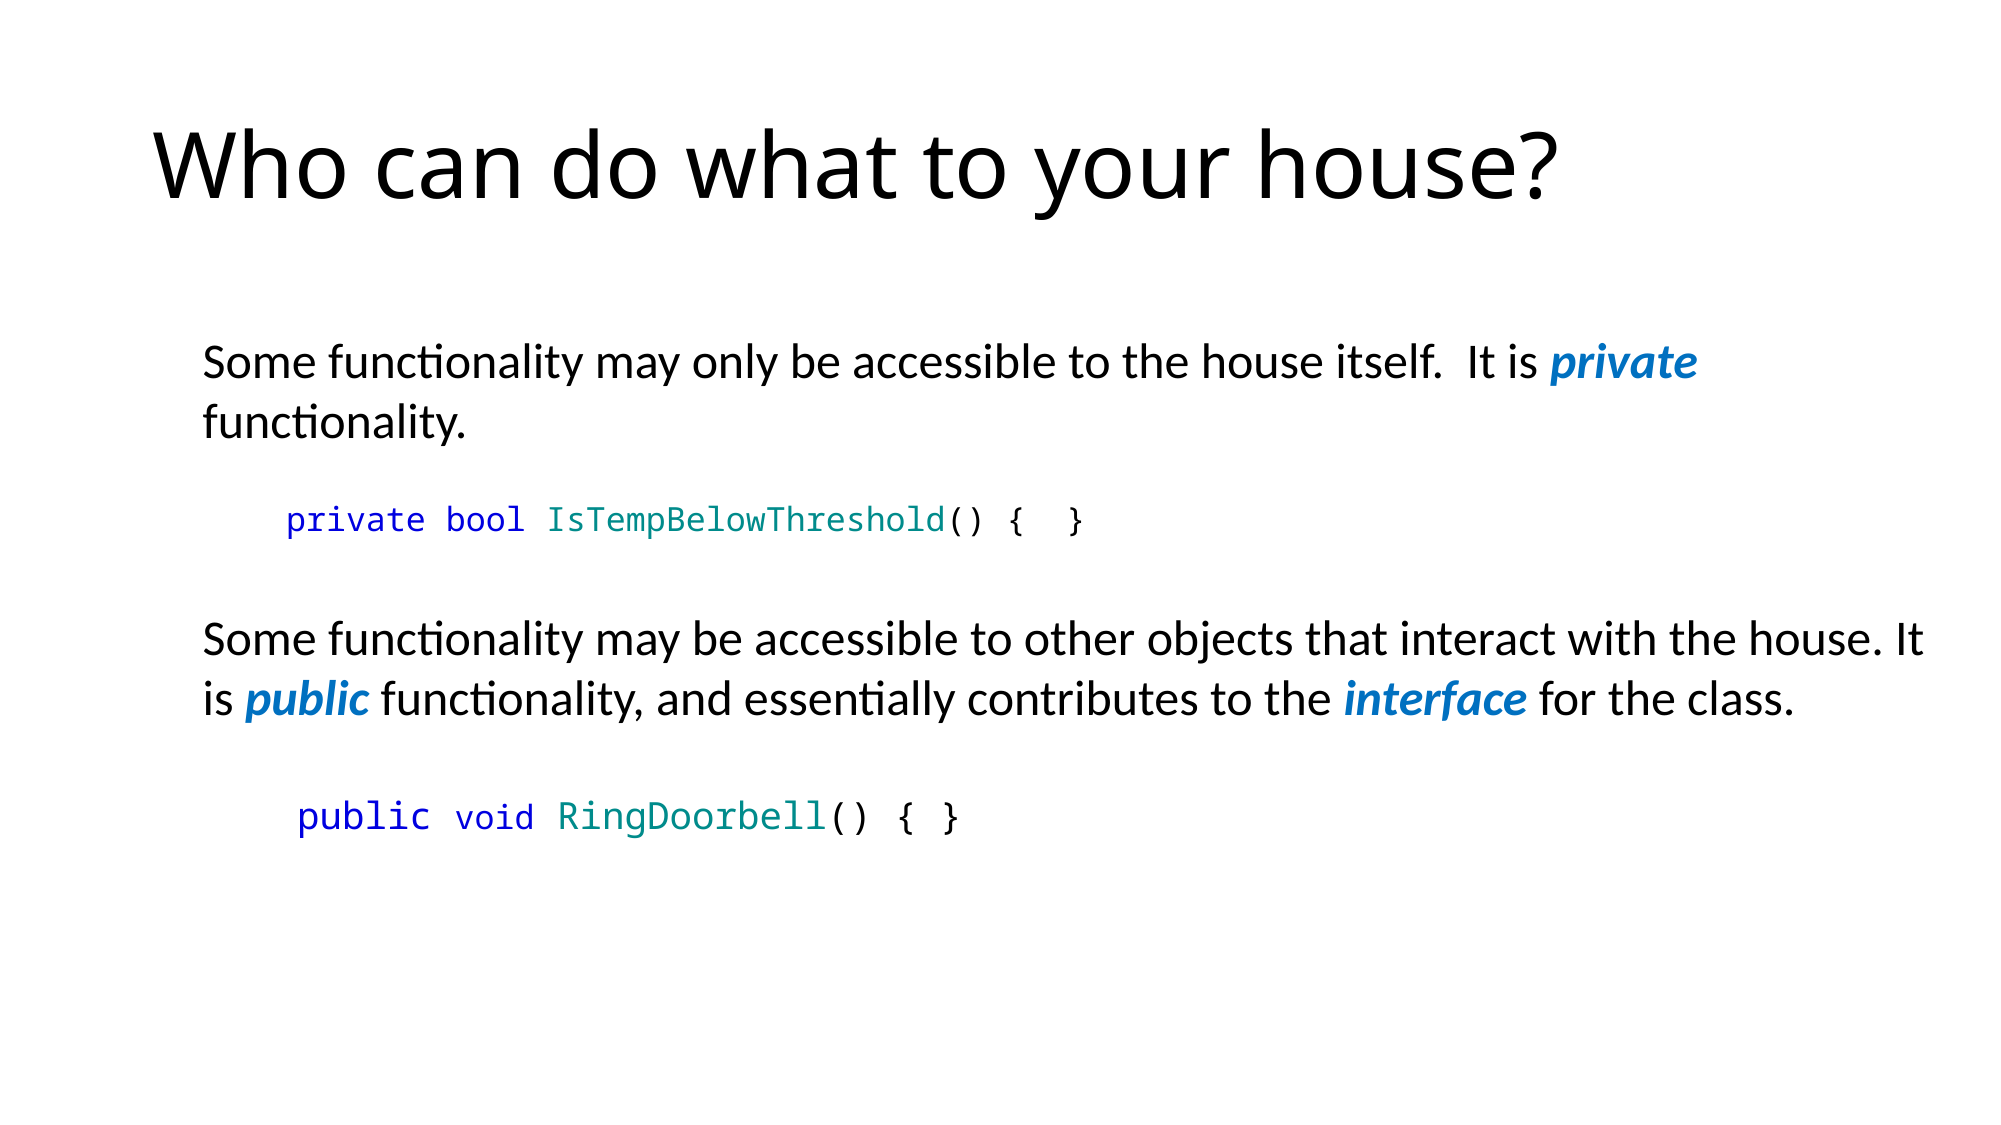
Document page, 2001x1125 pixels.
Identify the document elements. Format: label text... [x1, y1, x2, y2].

text_box Some functionality may be accessible to other objects that interact with the house. It is public functionality, and essentially contributes to the interface for the class. [188, 598, 1963, 734]
text_box public void RingDoorbell() { } [282, 784, 978, 845]
text_box Some functionality may only be accessible to the house itself. It is private functionality. [187, 321, 1863, 456]
text_box private bool IsTempBelowThreshold() { } [271, 491, 1102, 546]
title Who can do what to your house? [137, 59, 1863, 278]
